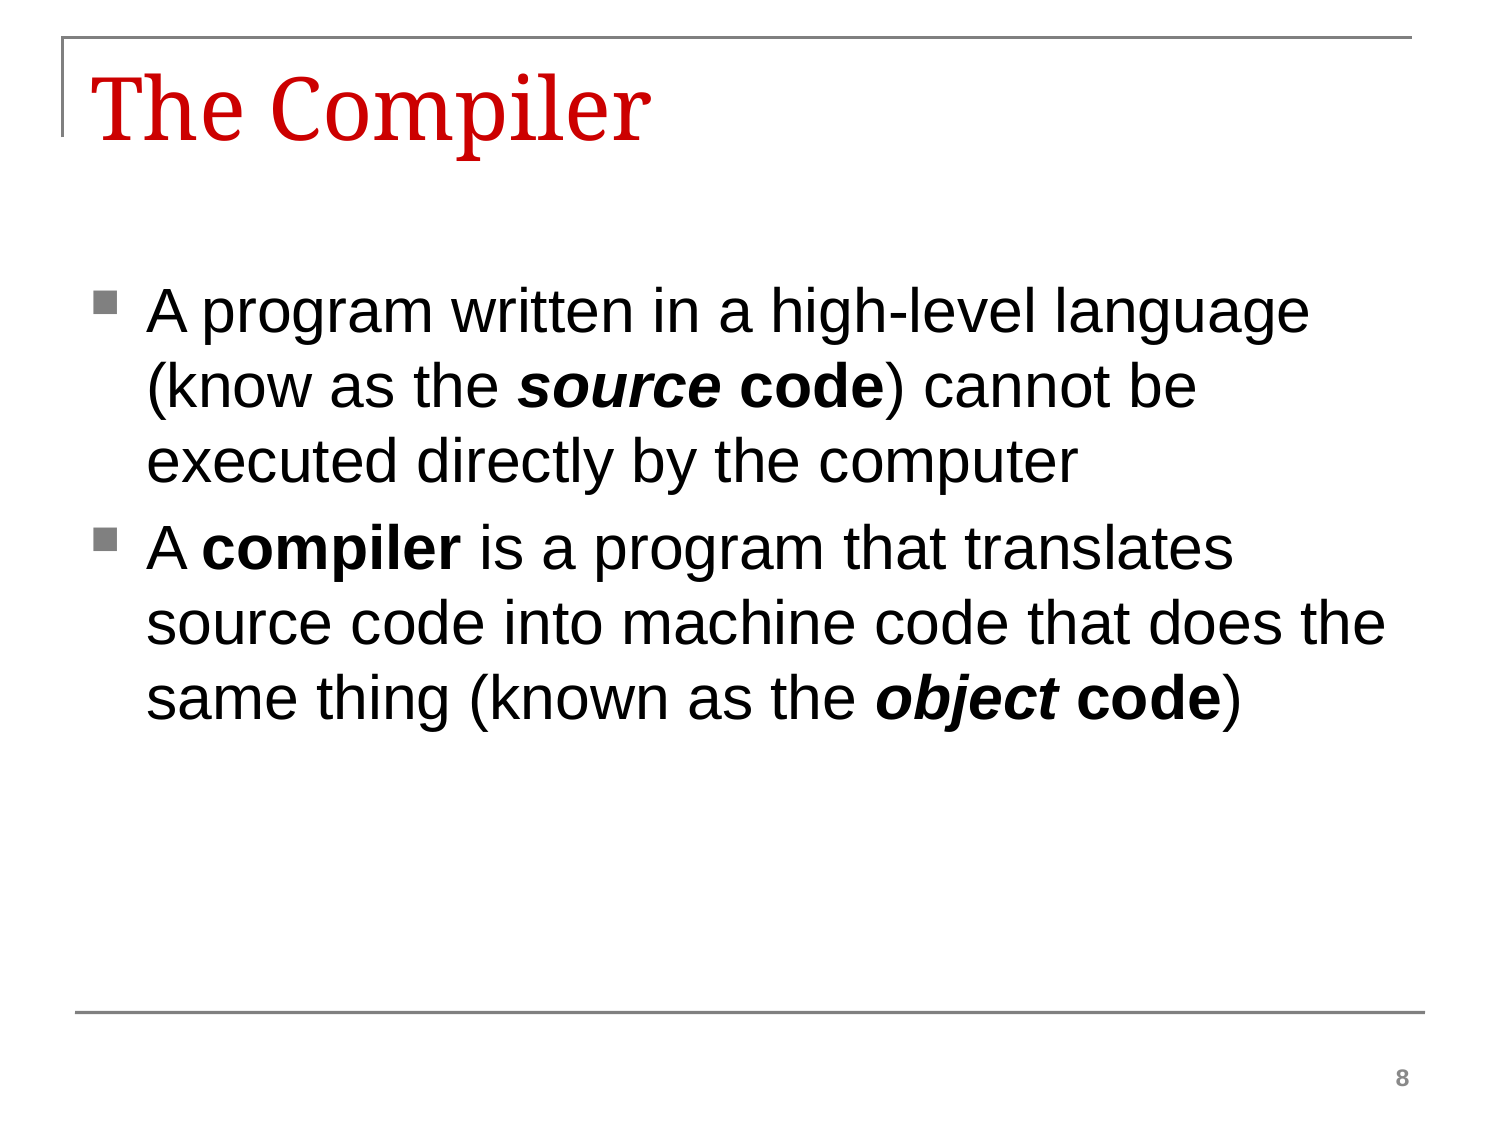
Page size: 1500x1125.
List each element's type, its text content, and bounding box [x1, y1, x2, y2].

slide_number 8 [1074, 1023, 1426, 1100]
title The Compiler [74, 45, 1426, 233]
list A program written in a high-level language (know as the source code) cannot be executed directly by the computer A compiler is a program that translates source code into machine code that does the same thing (known as the object code) [74, 262, 1426, 1006]
